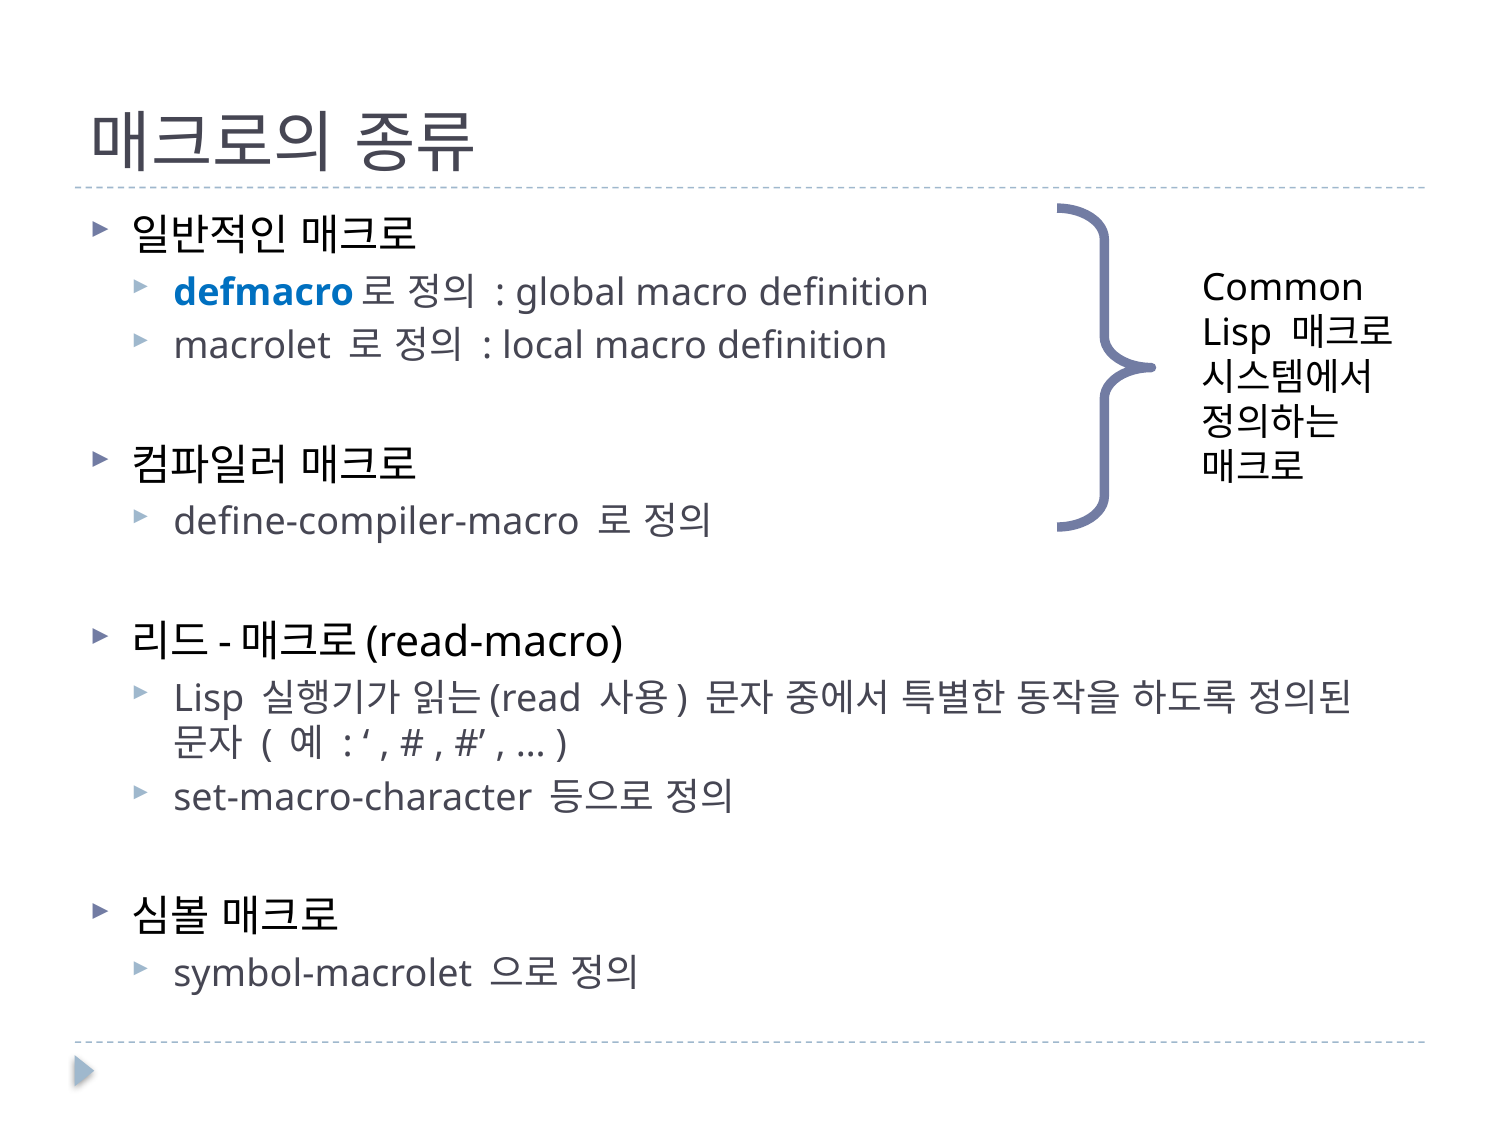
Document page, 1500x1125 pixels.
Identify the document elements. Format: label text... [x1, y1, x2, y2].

text_box [1057, 207, 1153, 528]
title 매크로의 종류 [75, 24, 1425, 188]
text_box Common Lisp 매크로 시스템에서 정의하는 매크로 [1187, 255, 1459, 496]
list 일반적인 매크로 defmacro로 정의 : global macro definition macrolet 로 정의 : local macro definition 컴파일러 매크로 define-compiler-macro 로 정의 리드-매크로(read-macro) Lisp 실행기가 읽는(read 사용) 문자 중에서 특별한 동작을 하도록 정의된 문자 ( 예 : ‘ , # , #’ , … ) set-macro-character 등으로 정의 심볼 매크로 symbol-macrolet 으로 정의 [75, 200, 1425, 1010]
